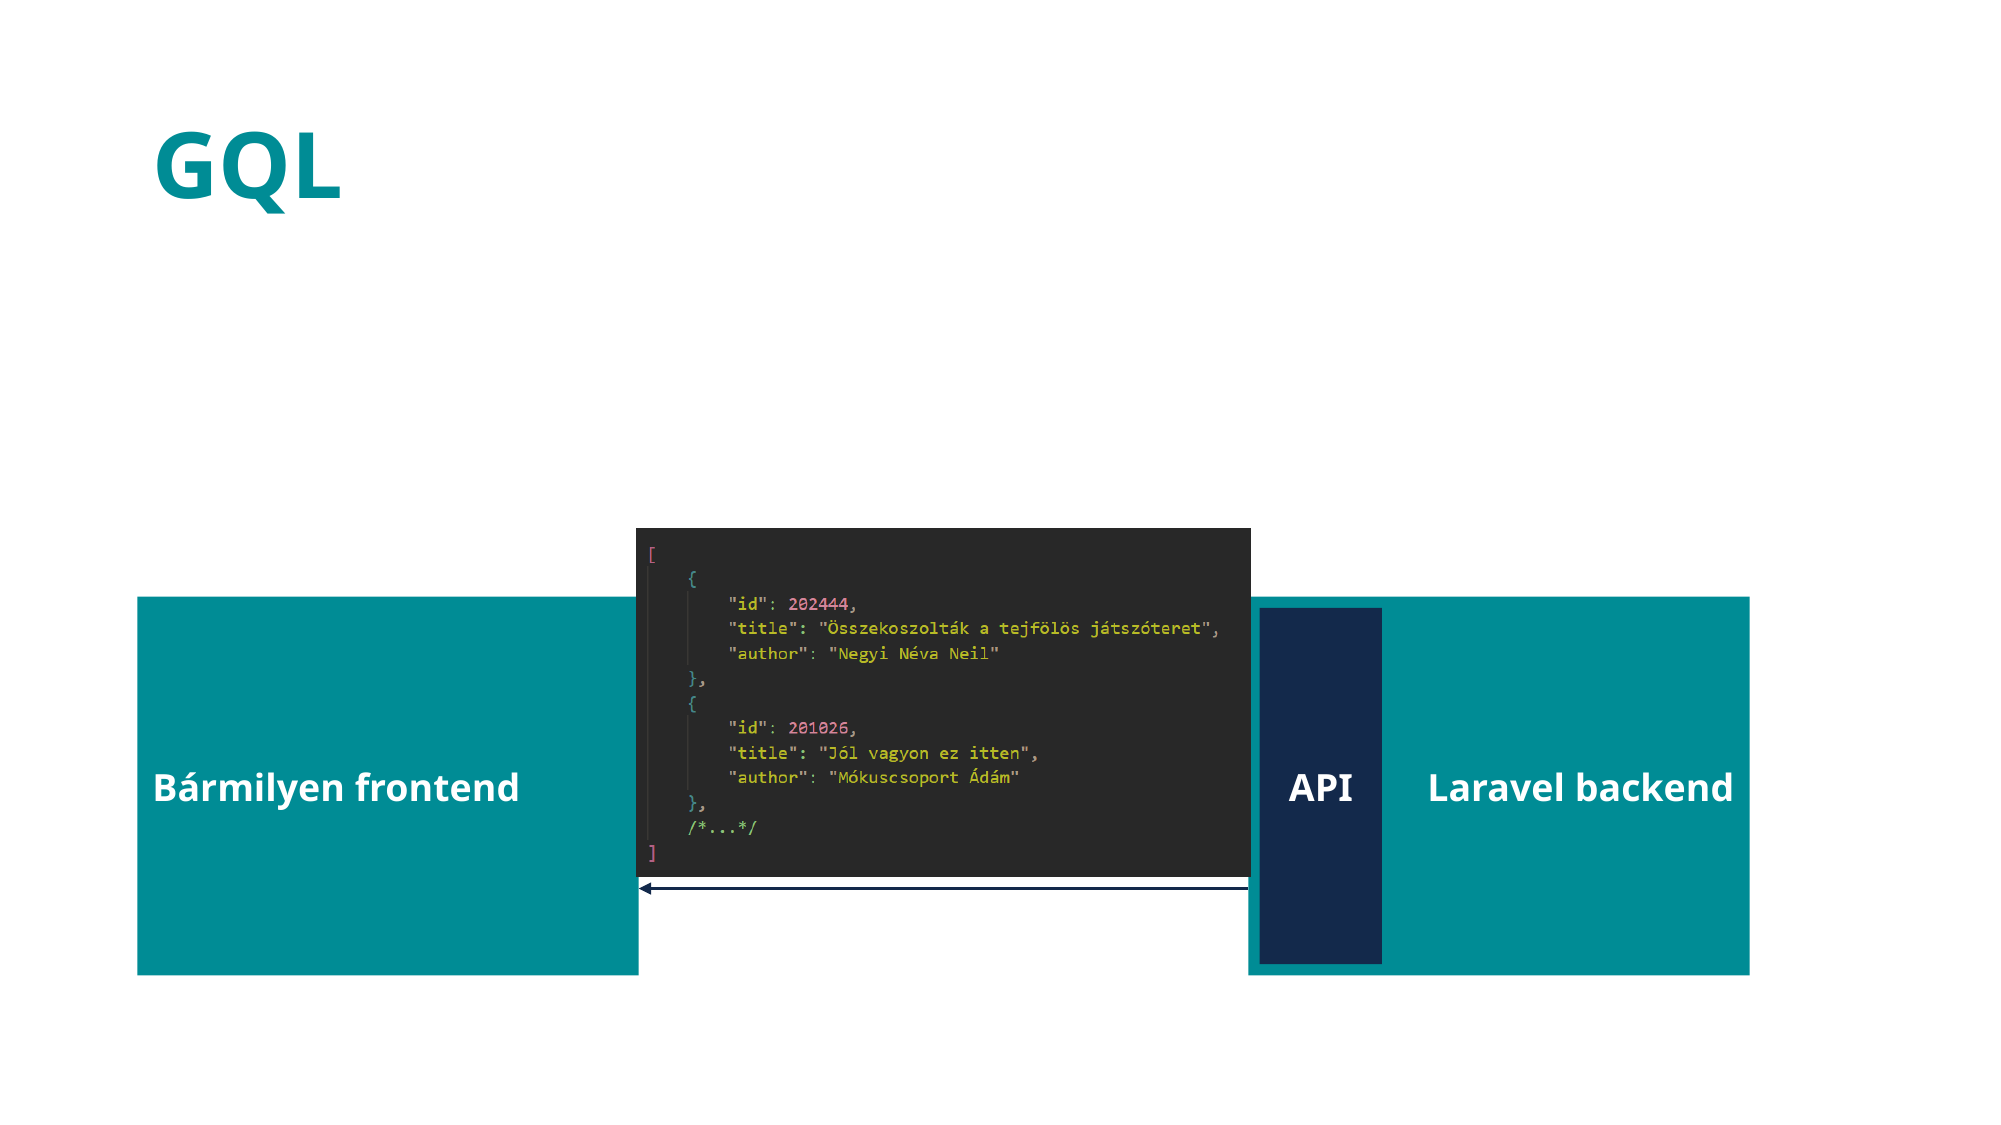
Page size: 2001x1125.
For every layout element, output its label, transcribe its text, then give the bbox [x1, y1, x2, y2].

text_box API [1258, 606, 1384, 966]
text_box Bármilyen frontend [136, 595, 640, 977]
picture [635, 527, 1252, 878]
text_box Laravel backend [1247, 595, 1751, 977]
title GQL [137, 59, 1863, 278]
